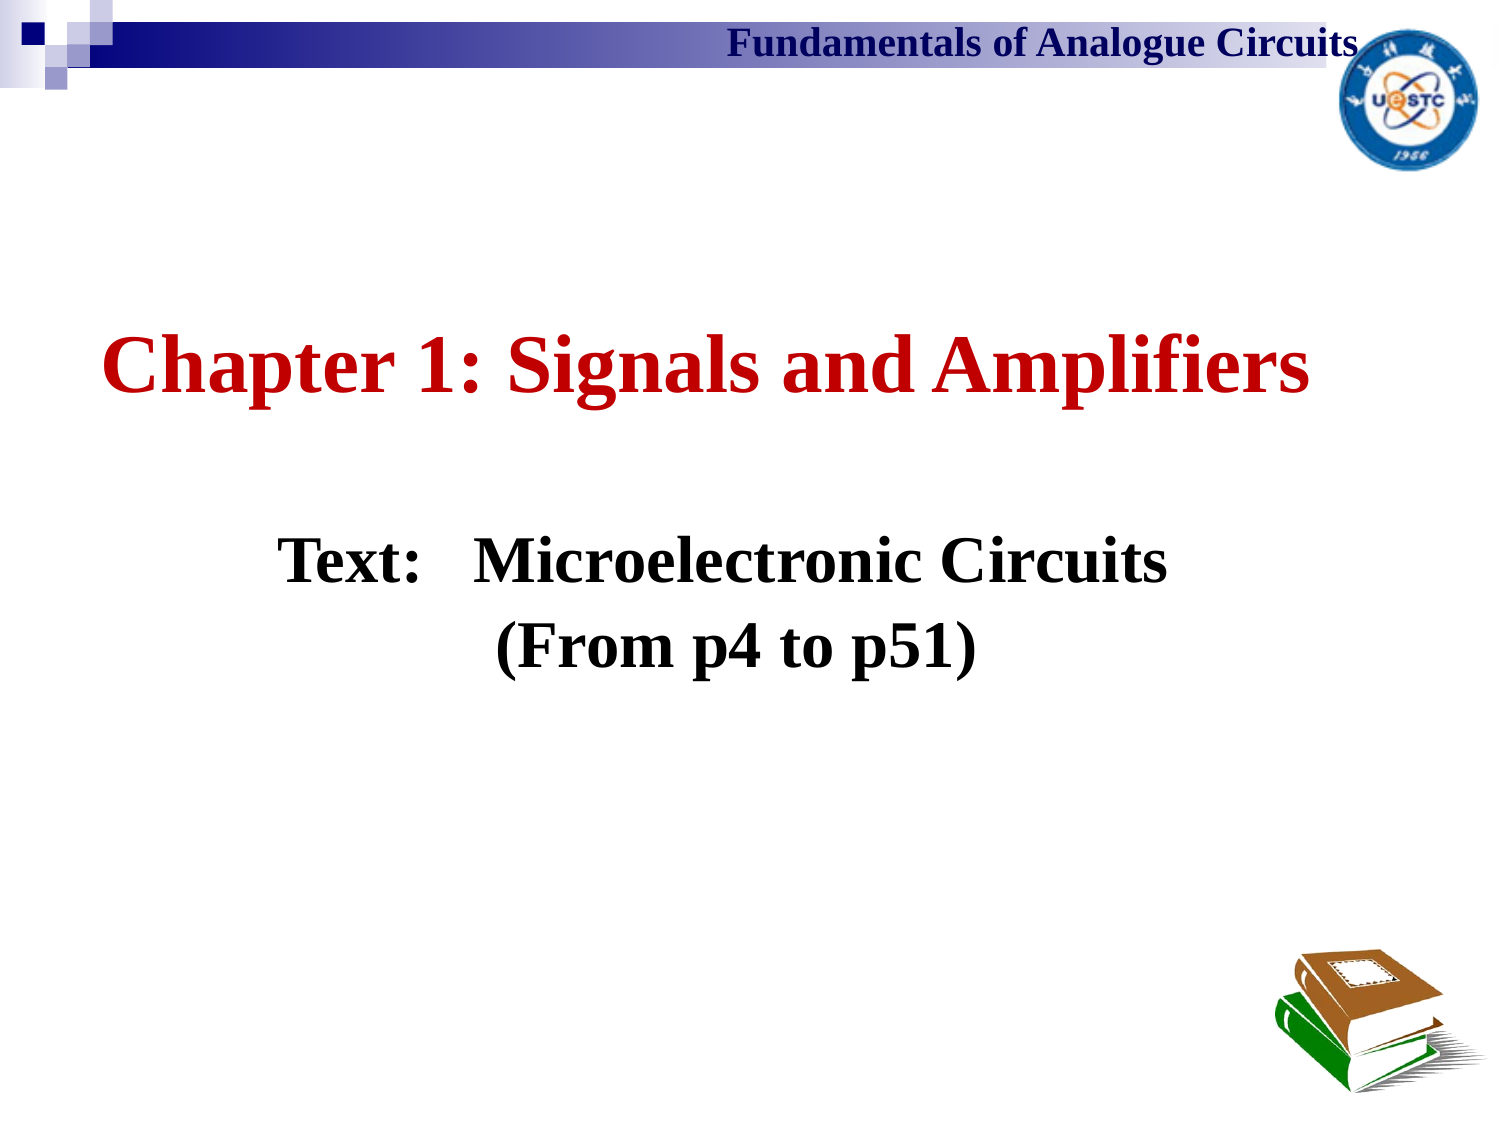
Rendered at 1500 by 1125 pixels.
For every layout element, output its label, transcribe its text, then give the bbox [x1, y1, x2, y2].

picture [1274, 949, 1488, 1093]
text_box Fundamentals of Analogue Circuits [723, 12, 1326, 67]
text_box Text: Microelectronic Circuits (From p4 to p51) [262, 517, 1225, 702]
picture [1326, 4, 1493, 183]
text_box Chapter 1: Signals and Amplifiers [86, 301, 1362, 434]
